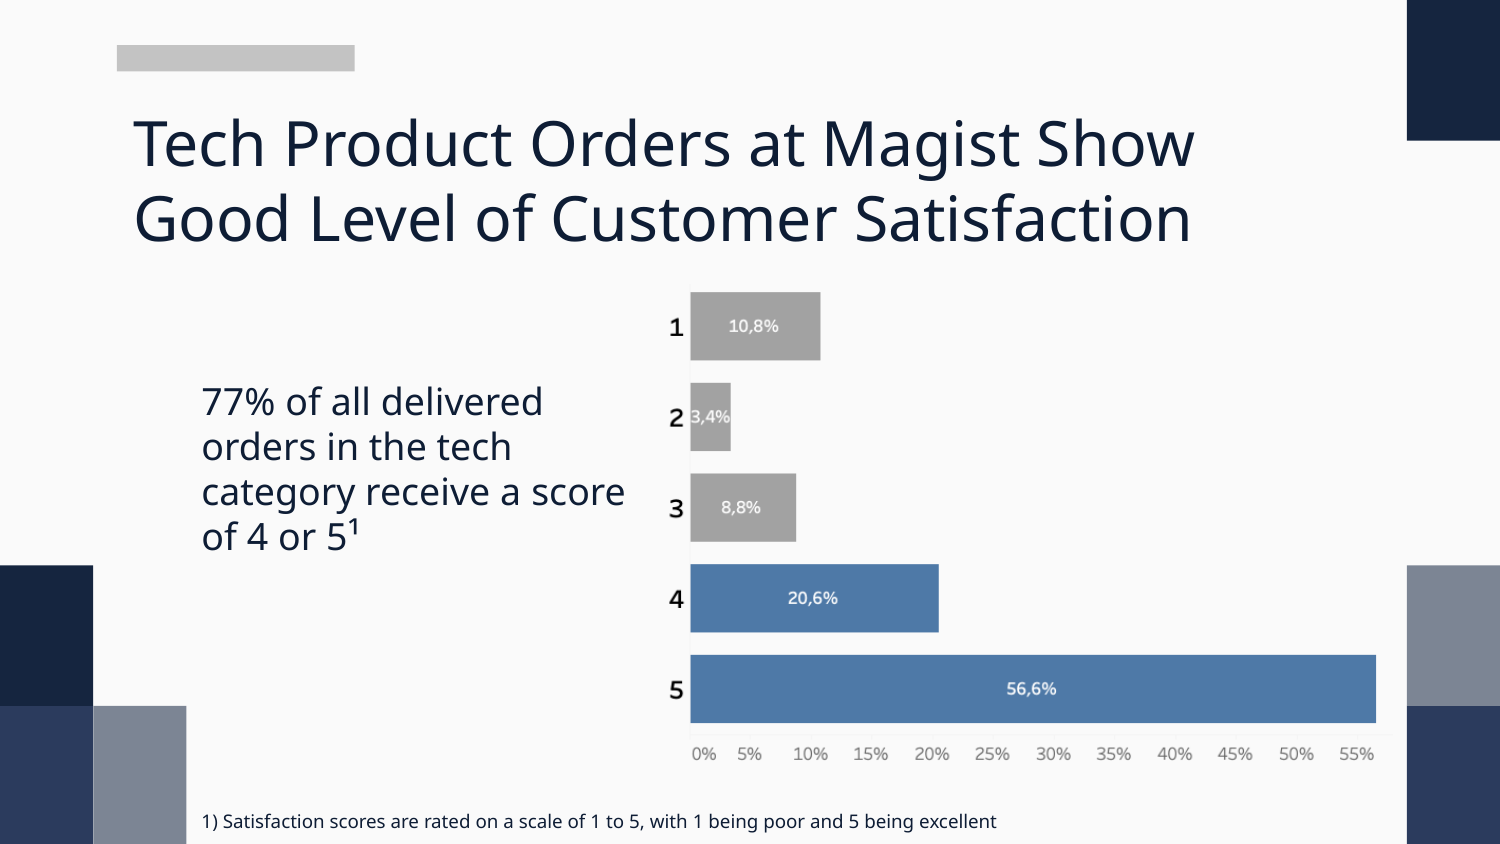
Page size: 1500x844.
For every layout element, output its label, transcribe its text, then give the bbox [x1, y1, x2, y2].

title 77% of all delivered orders in the tech category receive a score of 4 or 5¹ [186, 363, 655, 650]
text_box [93, 705, 187, 844]
picture [660, 284, 1393, 771]
title Tech Product Orders at Magist Show Good Level of Customer Satisfaction [118, 88, 1382, 183]
title 1) Satisfaction scores are rated on a scale of 1 to 5, with 1 being poor and 5 being excellent [186, 794, 1382, 844]
